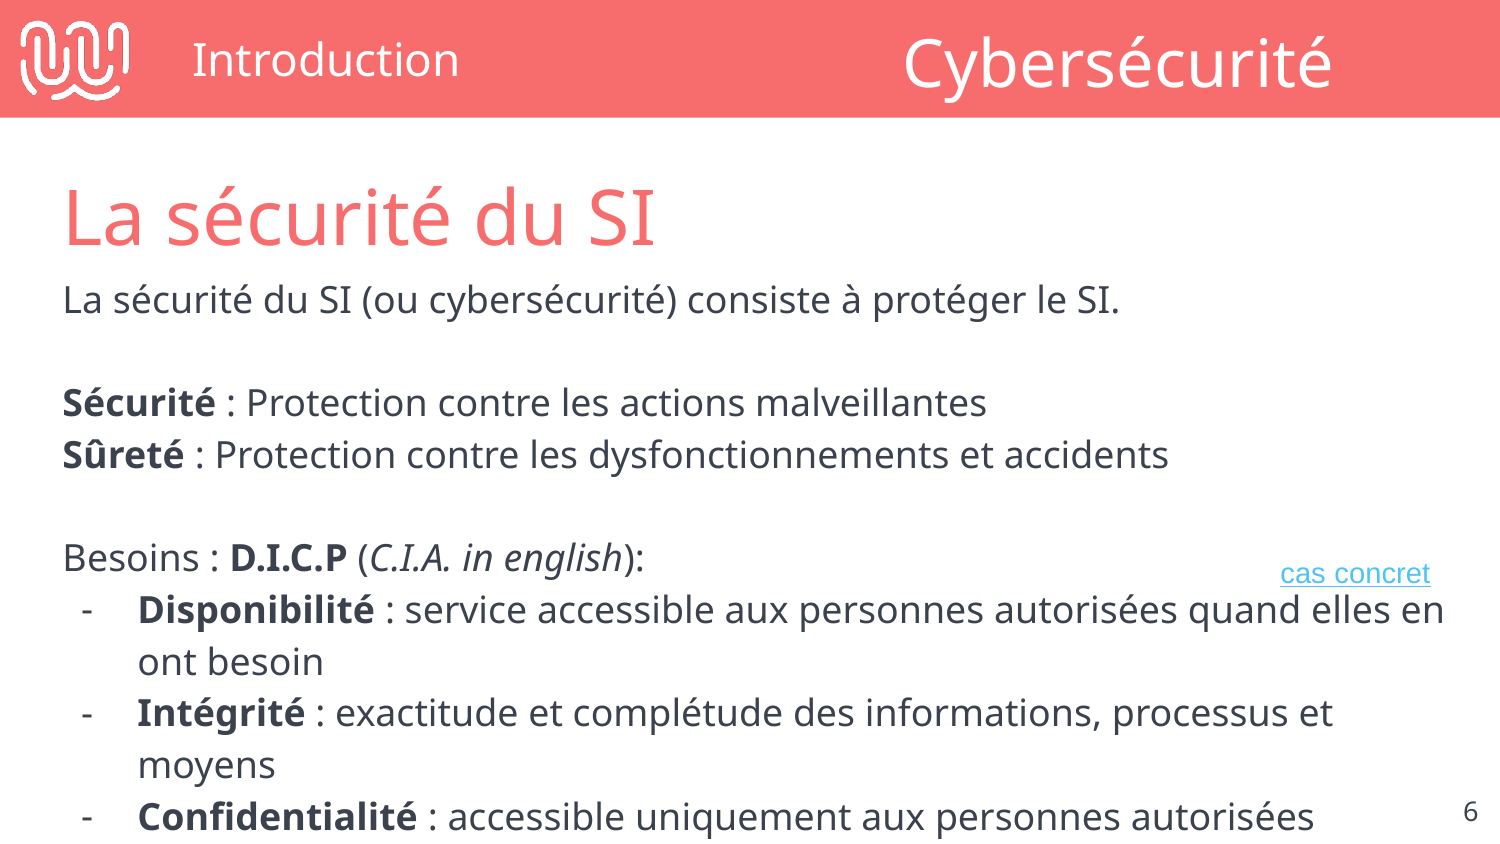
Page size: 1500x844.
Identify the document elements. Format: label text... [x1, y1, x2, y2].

subtitle Cybersécurité [902, 31, 1479, 91]
title Introduction [192, 0, 896, 118]
list La sécurité du SI (ou cybersécurité) consiste à protéger le SI. Sécurité : Protection contre les actions malveillantes Sûreté : Protection contre les dysfonctionnements et accidents Besoins : D.I.C.P (C.I.A. in english): Disponibilité : service accessible aux personnes autorisées quand elles en ont besoin Intégrité : exactitude et complétude des informations, processus et moyens Confidentialité : accessible uniquement aux personnes autorisées [62, 290, 1457, 816]
slide_number ‹#› [1403, 779, 1494, 844]
title La sécurité du SI [62, 168, 1452, 256]
picture [20, 20, 134, 101]
text_box cas concret [1265, 539, 1452, 605]
